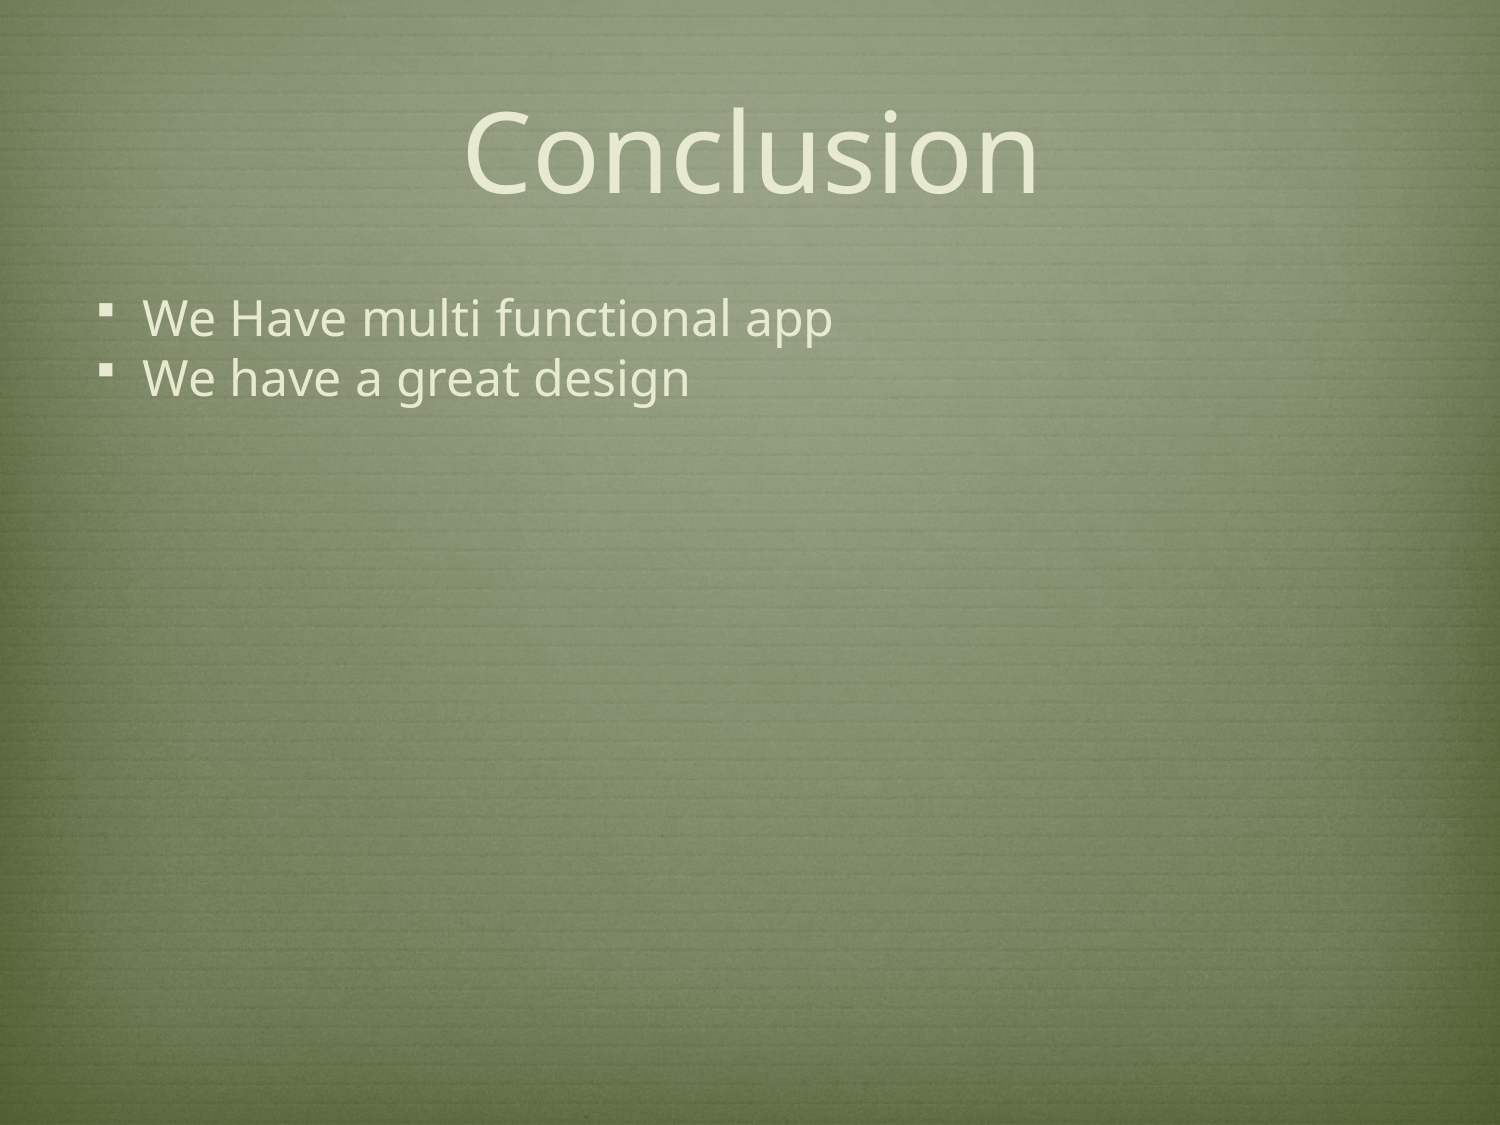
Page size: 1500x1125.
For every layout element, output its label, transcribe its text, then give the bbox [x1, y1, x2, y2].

list We Have multi functional app We have a great design [80, 278, 1420, 974]
title Conclusion [129, 36, 1375, 224]
